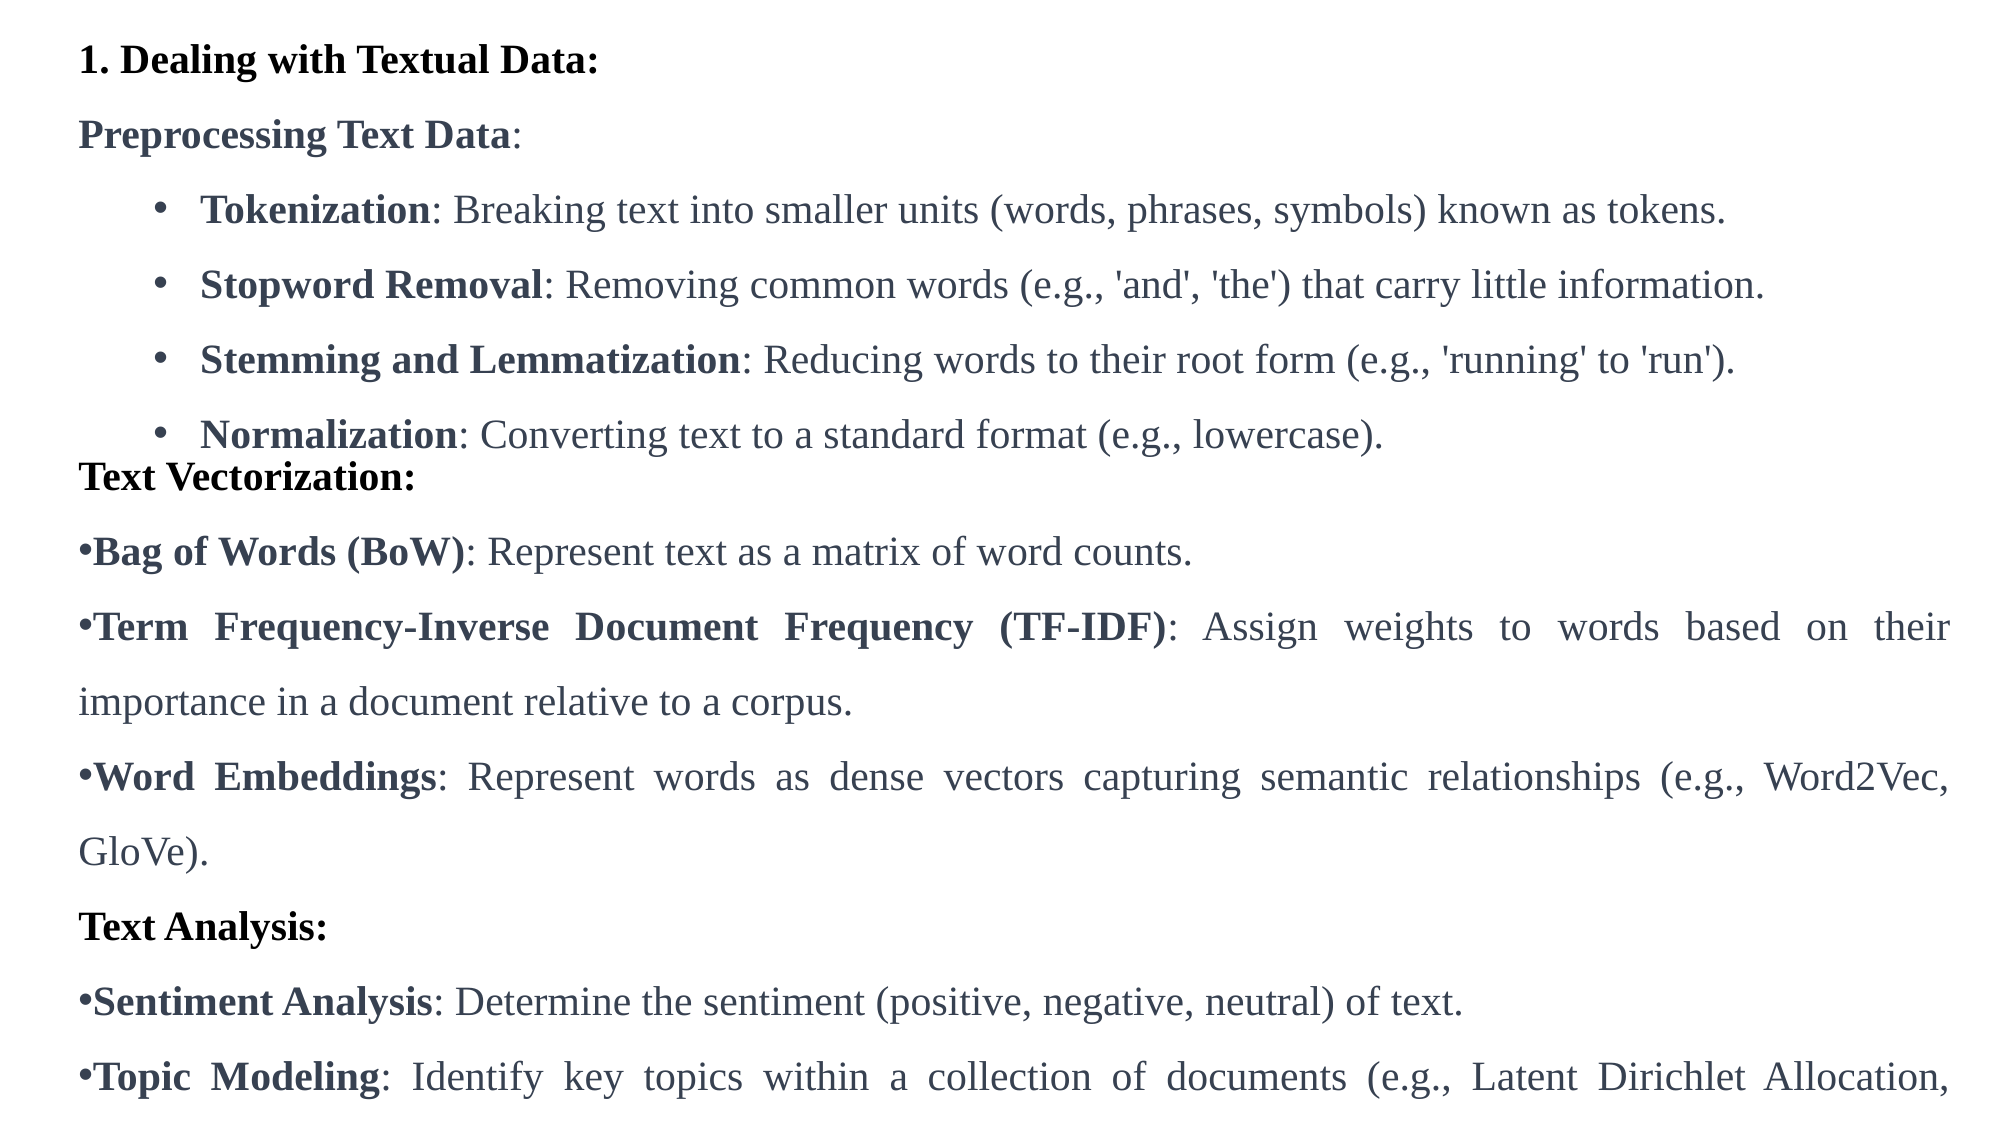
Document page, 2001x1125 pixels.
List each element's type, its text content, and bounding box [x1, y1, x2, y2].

text_box 1. Dealing with Textual Data: Preprocessing Text Data: Tokenization: Breaking text into smaller units (words, phrases, symbols) known as tokens. Stopword Removal: Removing common words (e.g., 'and', 'the') that carry little information. Stemming and Lemmatization: Reducing words to their root form (e.g., 'running' to 'run'). Normalization: Converting text to a standard format (e.g., lowercase). [63, 0, 1937, 416]
text_box Text Vectorization: Bag of Words (BoW): Represent text as a matrix of word counts. Term Frequency-Inverse Document Frequency (TF-IDF): Assign weights to words based on their importance in a document relative to a corpus. Word Embeddings: Represent words as dense vectors capturing semantic relationships (e.g., Word2Vec, GloVe). Text Analysis: Sentiment Analysis: Determine the sentiment (positive, negative, neutral) of text. Topic Modeling: Identify key topics within a collection of documents (e.g., Latent Dirichlet Allocation, LDA). [63, 416, 1966, 1125]
